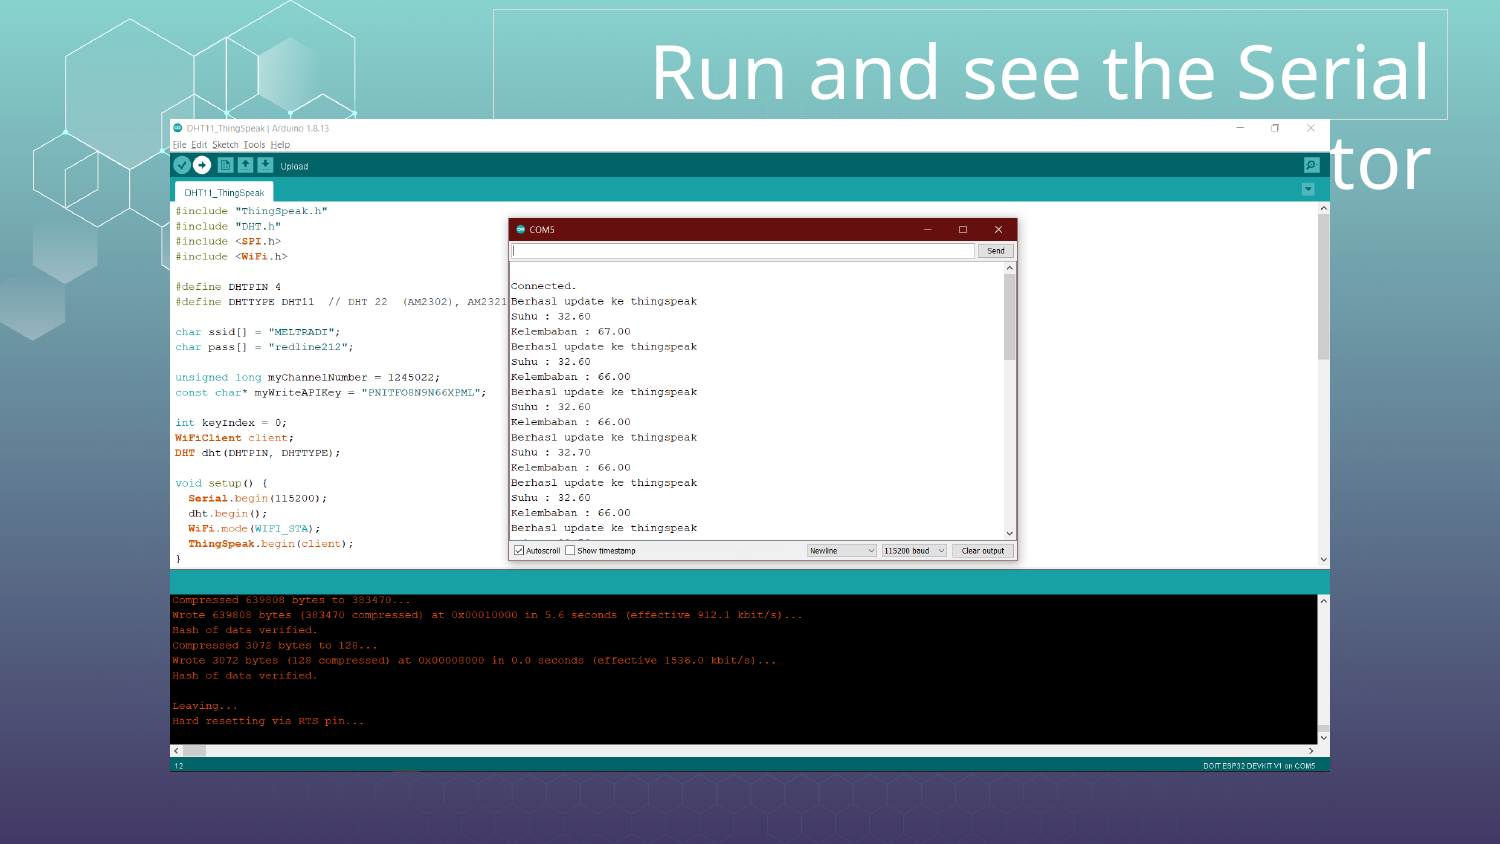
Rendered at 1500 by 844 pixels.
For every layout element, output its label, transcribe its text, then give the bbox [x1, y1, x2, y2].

title Run and see the Serial Monitor [493, 9, 1448, 120]
picture [0, 0, 1398, 844]
